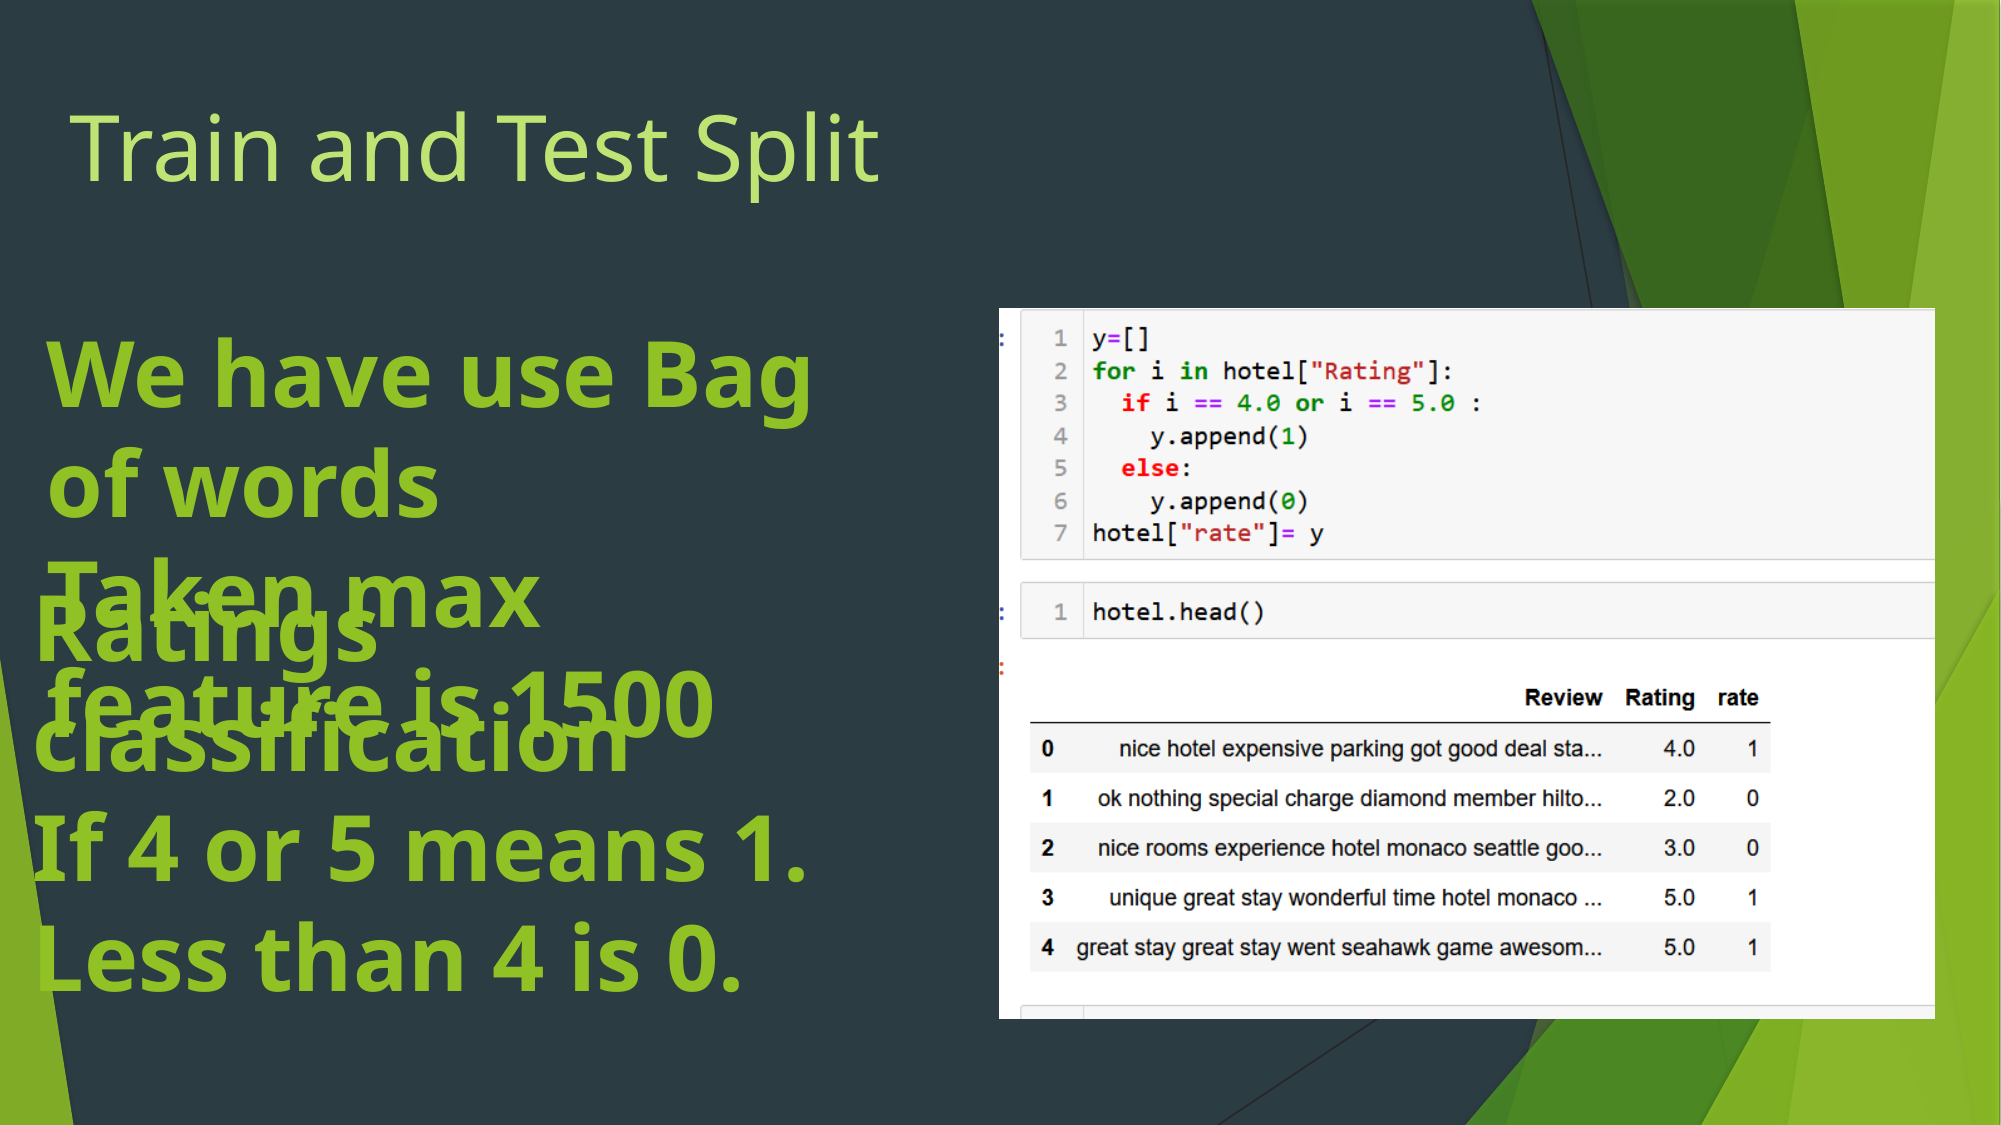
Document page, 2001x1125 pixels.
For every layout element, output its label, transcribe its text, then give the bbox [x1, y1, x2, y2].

picture [999, 307, 1935, 1019]
text_box Train and Test Split [55, 82, 1013, 207]
text_box Ratings classification If 4 or 5 means 1. Less than 4 is 0. [17, 562, 833, 1017]
text_box We have use Bag of words Taken max feature is 1500 [31, 308, 847, 873]
